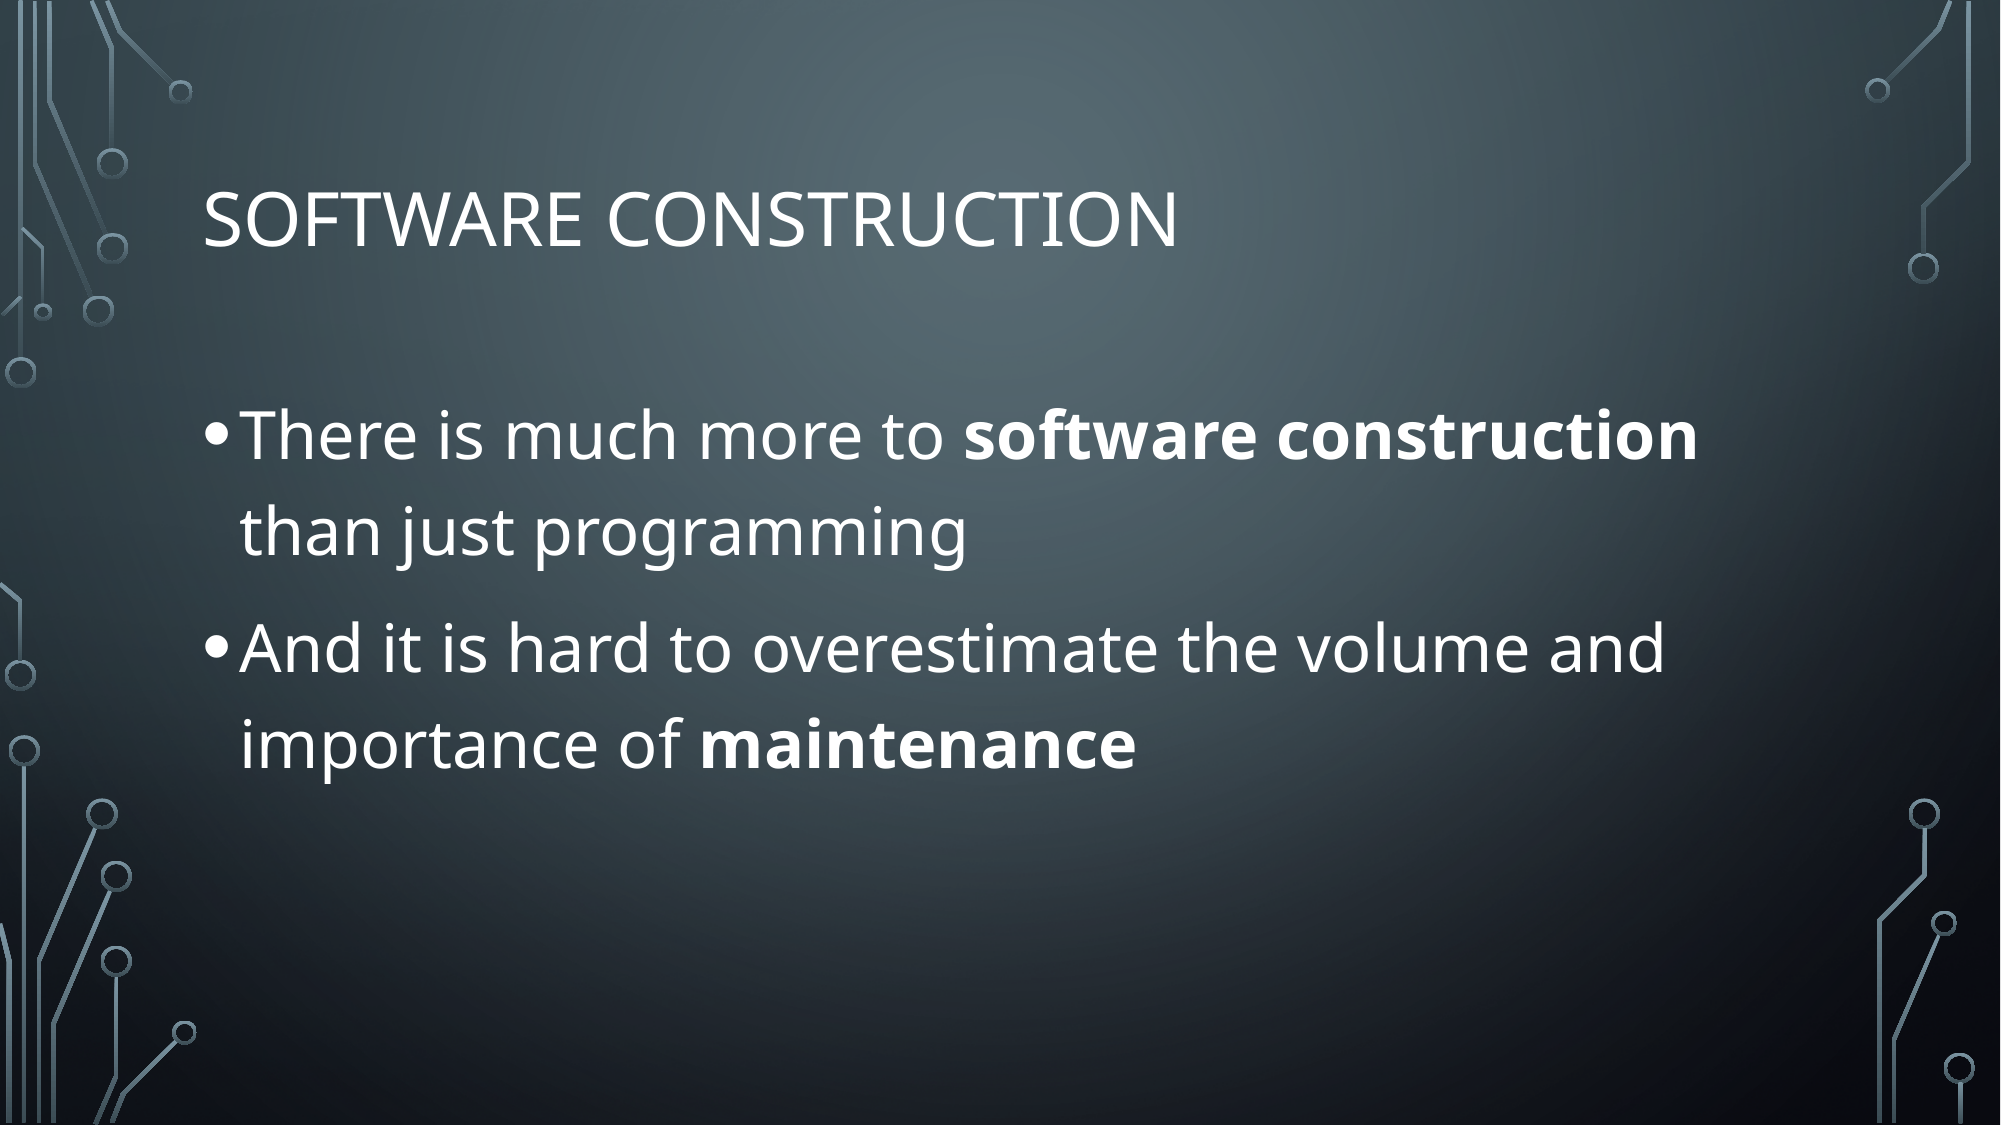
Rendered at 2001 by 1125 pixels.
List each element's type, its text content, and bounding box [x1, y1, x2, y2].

title Software construction [187, 101, 1813, 344]
list There is much more to software construction than just programming And it is hard to overestimate the volume and importance of maintenance [187, 369, 1813, 950]
